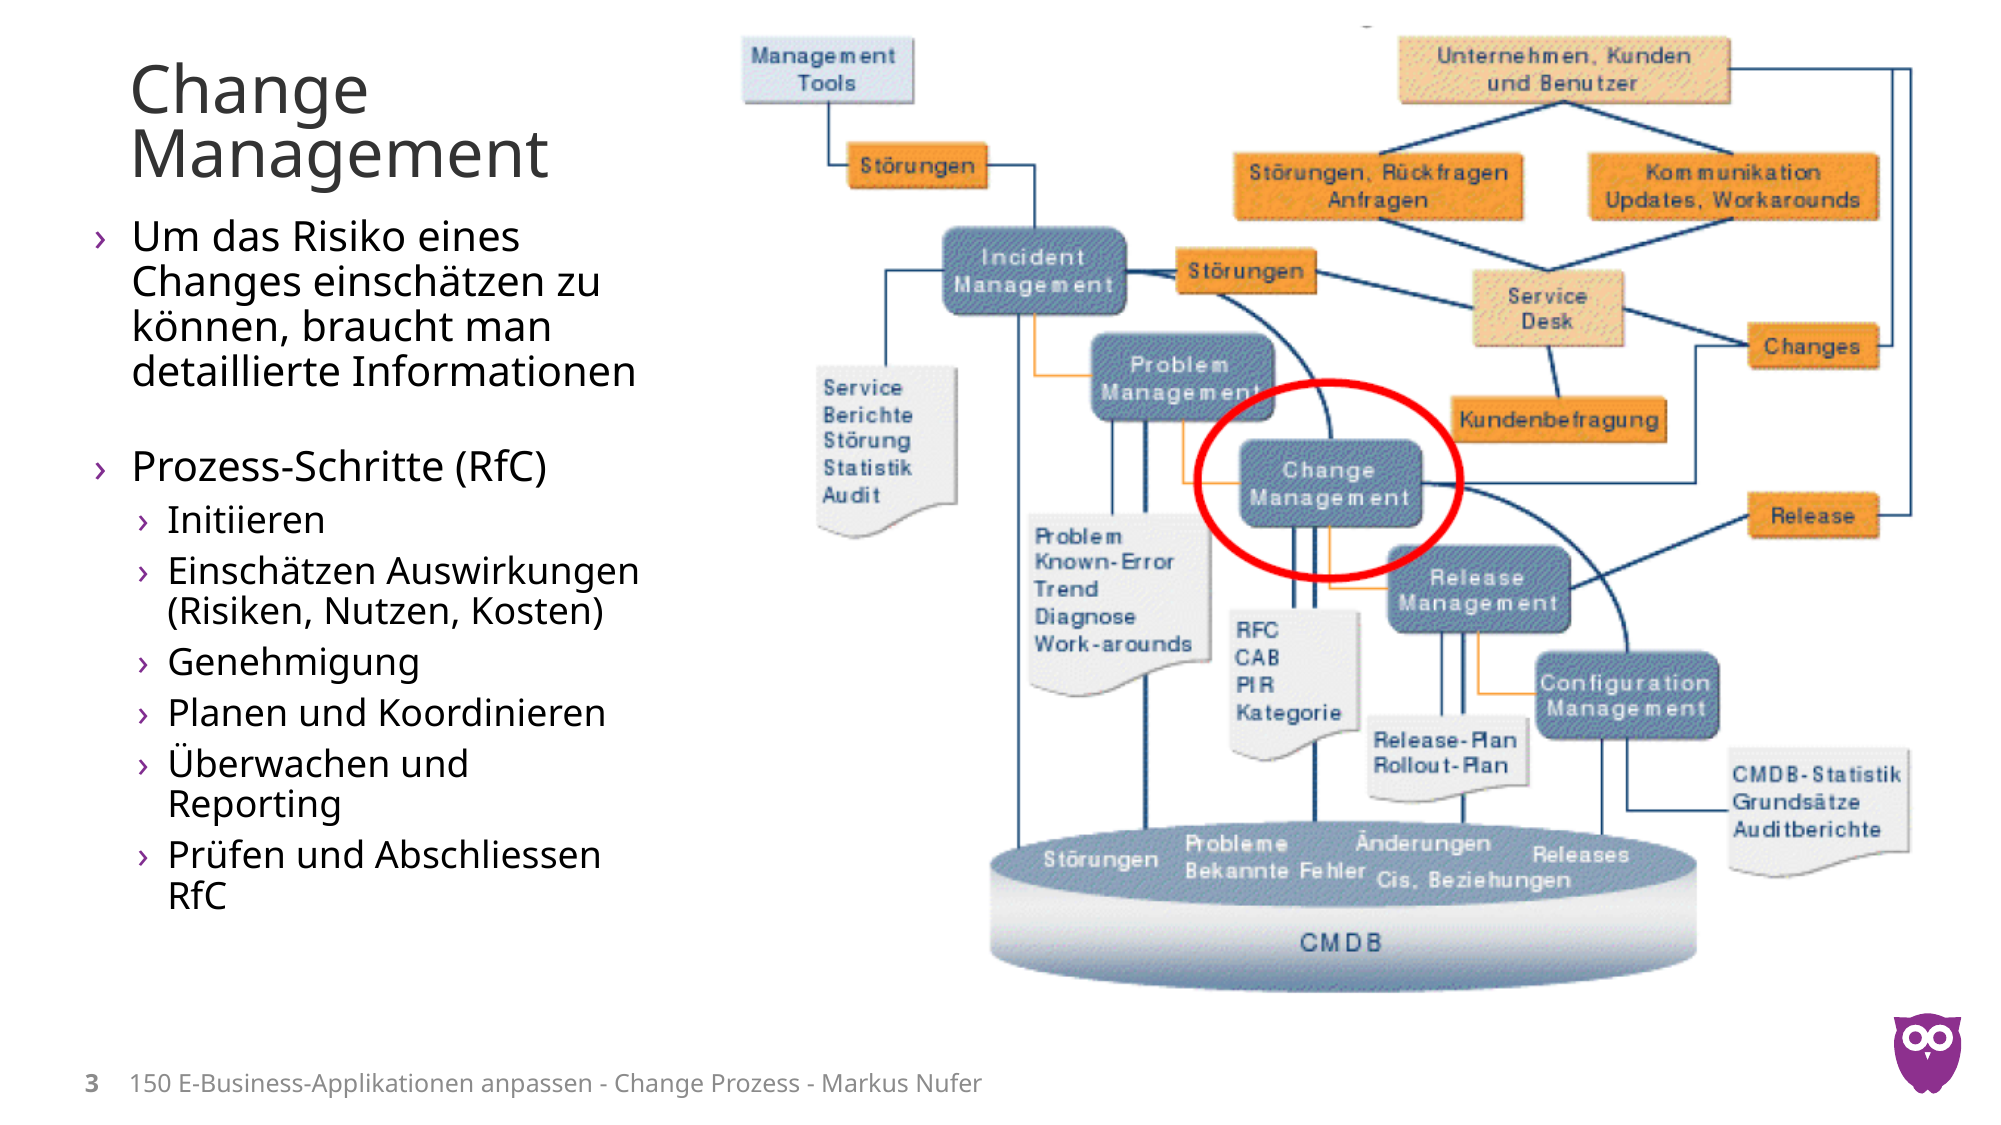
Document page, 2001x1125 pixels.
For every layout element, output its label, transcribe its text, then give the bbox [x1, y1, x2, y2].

list Um das Risiko eines Changes einschätzen zu können, braucht man detaillierte Informationen Prozess-Schritte (RfC) Initiieren Einschätzen Auswirkungen (Risiken, Nutzen, Kosten) Genehmigung Planen und Koordinieren Überwachen und Reporting Prüfen und Abschliessen RfC [78, 208, 670, 1035]
footer 150 E-Business-Applikationen anpassen - Change Prozess - Markus Nufer [115, 1058, 1449, 1125]
picture [673, 6, 1969, 999]
title Change Management [114, 54, 673, 138]
slide_number 3 [24, 1058, 115, 1125]
